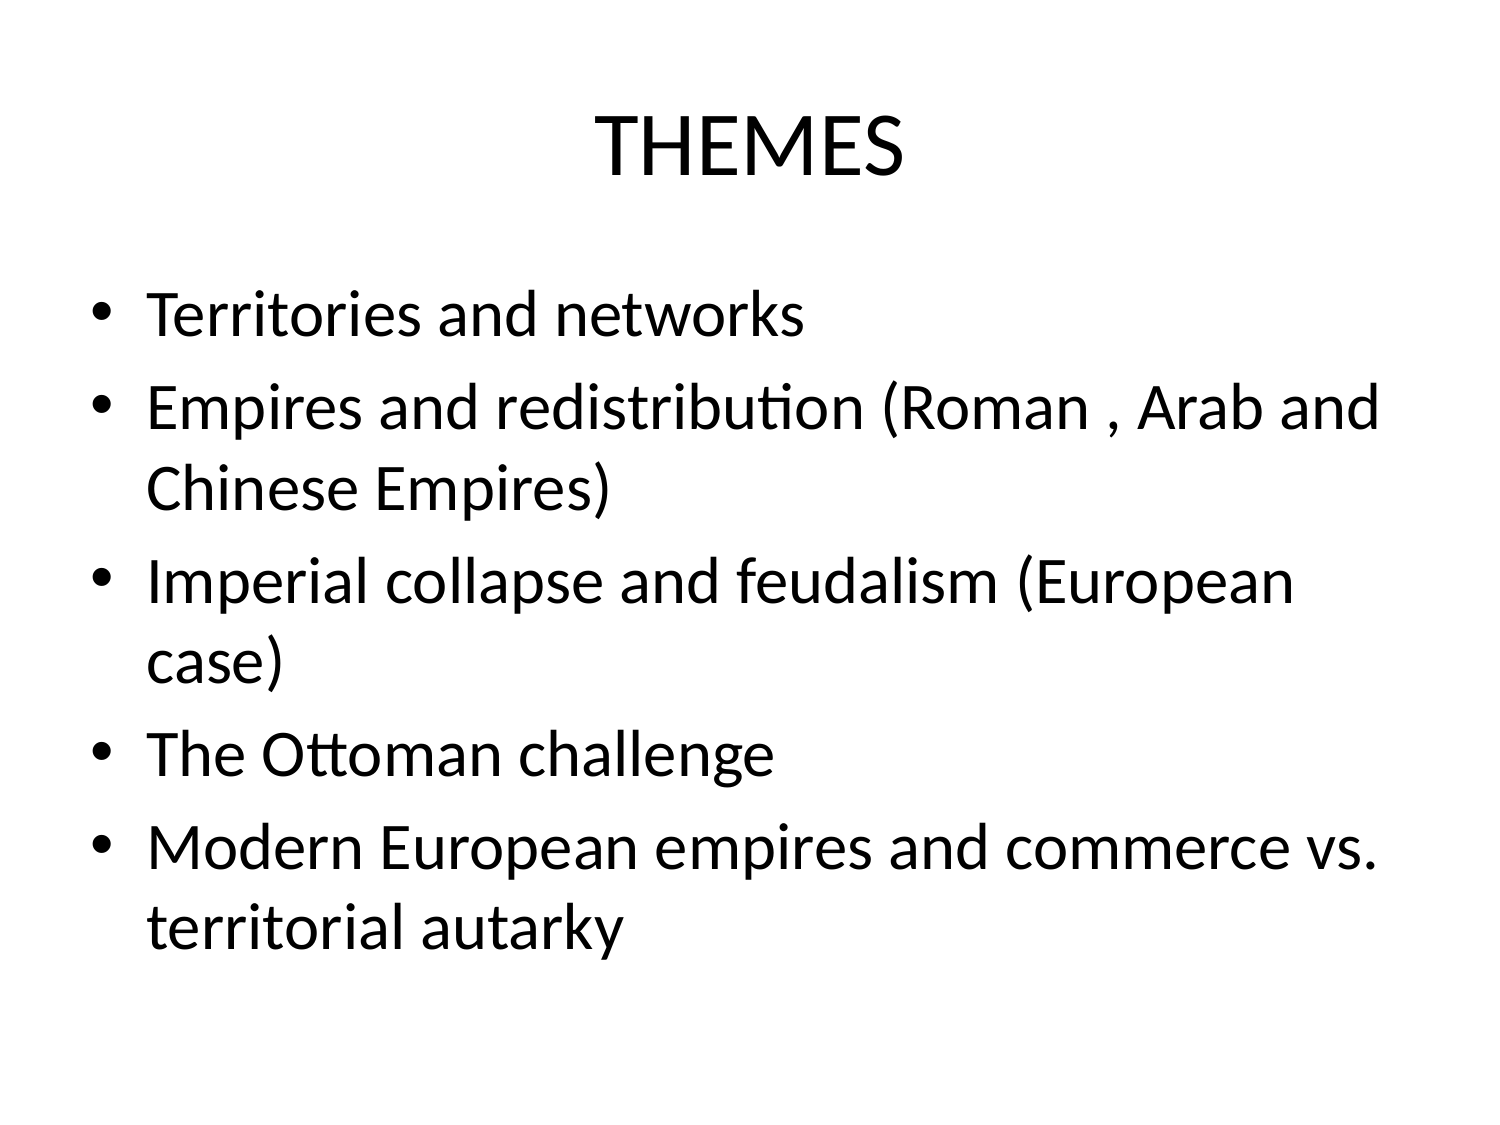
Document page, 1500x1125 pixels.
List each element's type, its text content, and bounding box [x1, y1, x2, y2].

list Territories and networks Empires and redistribution (Roman , Arab and Chinese Empires) Imperial collapse and feudalism (European case) The Ottoman challenge Modern European empires and commerce vs. territorial autarky [75, 262, 1425, 1005]
title THEMES [75, 45, 1425, 233]
